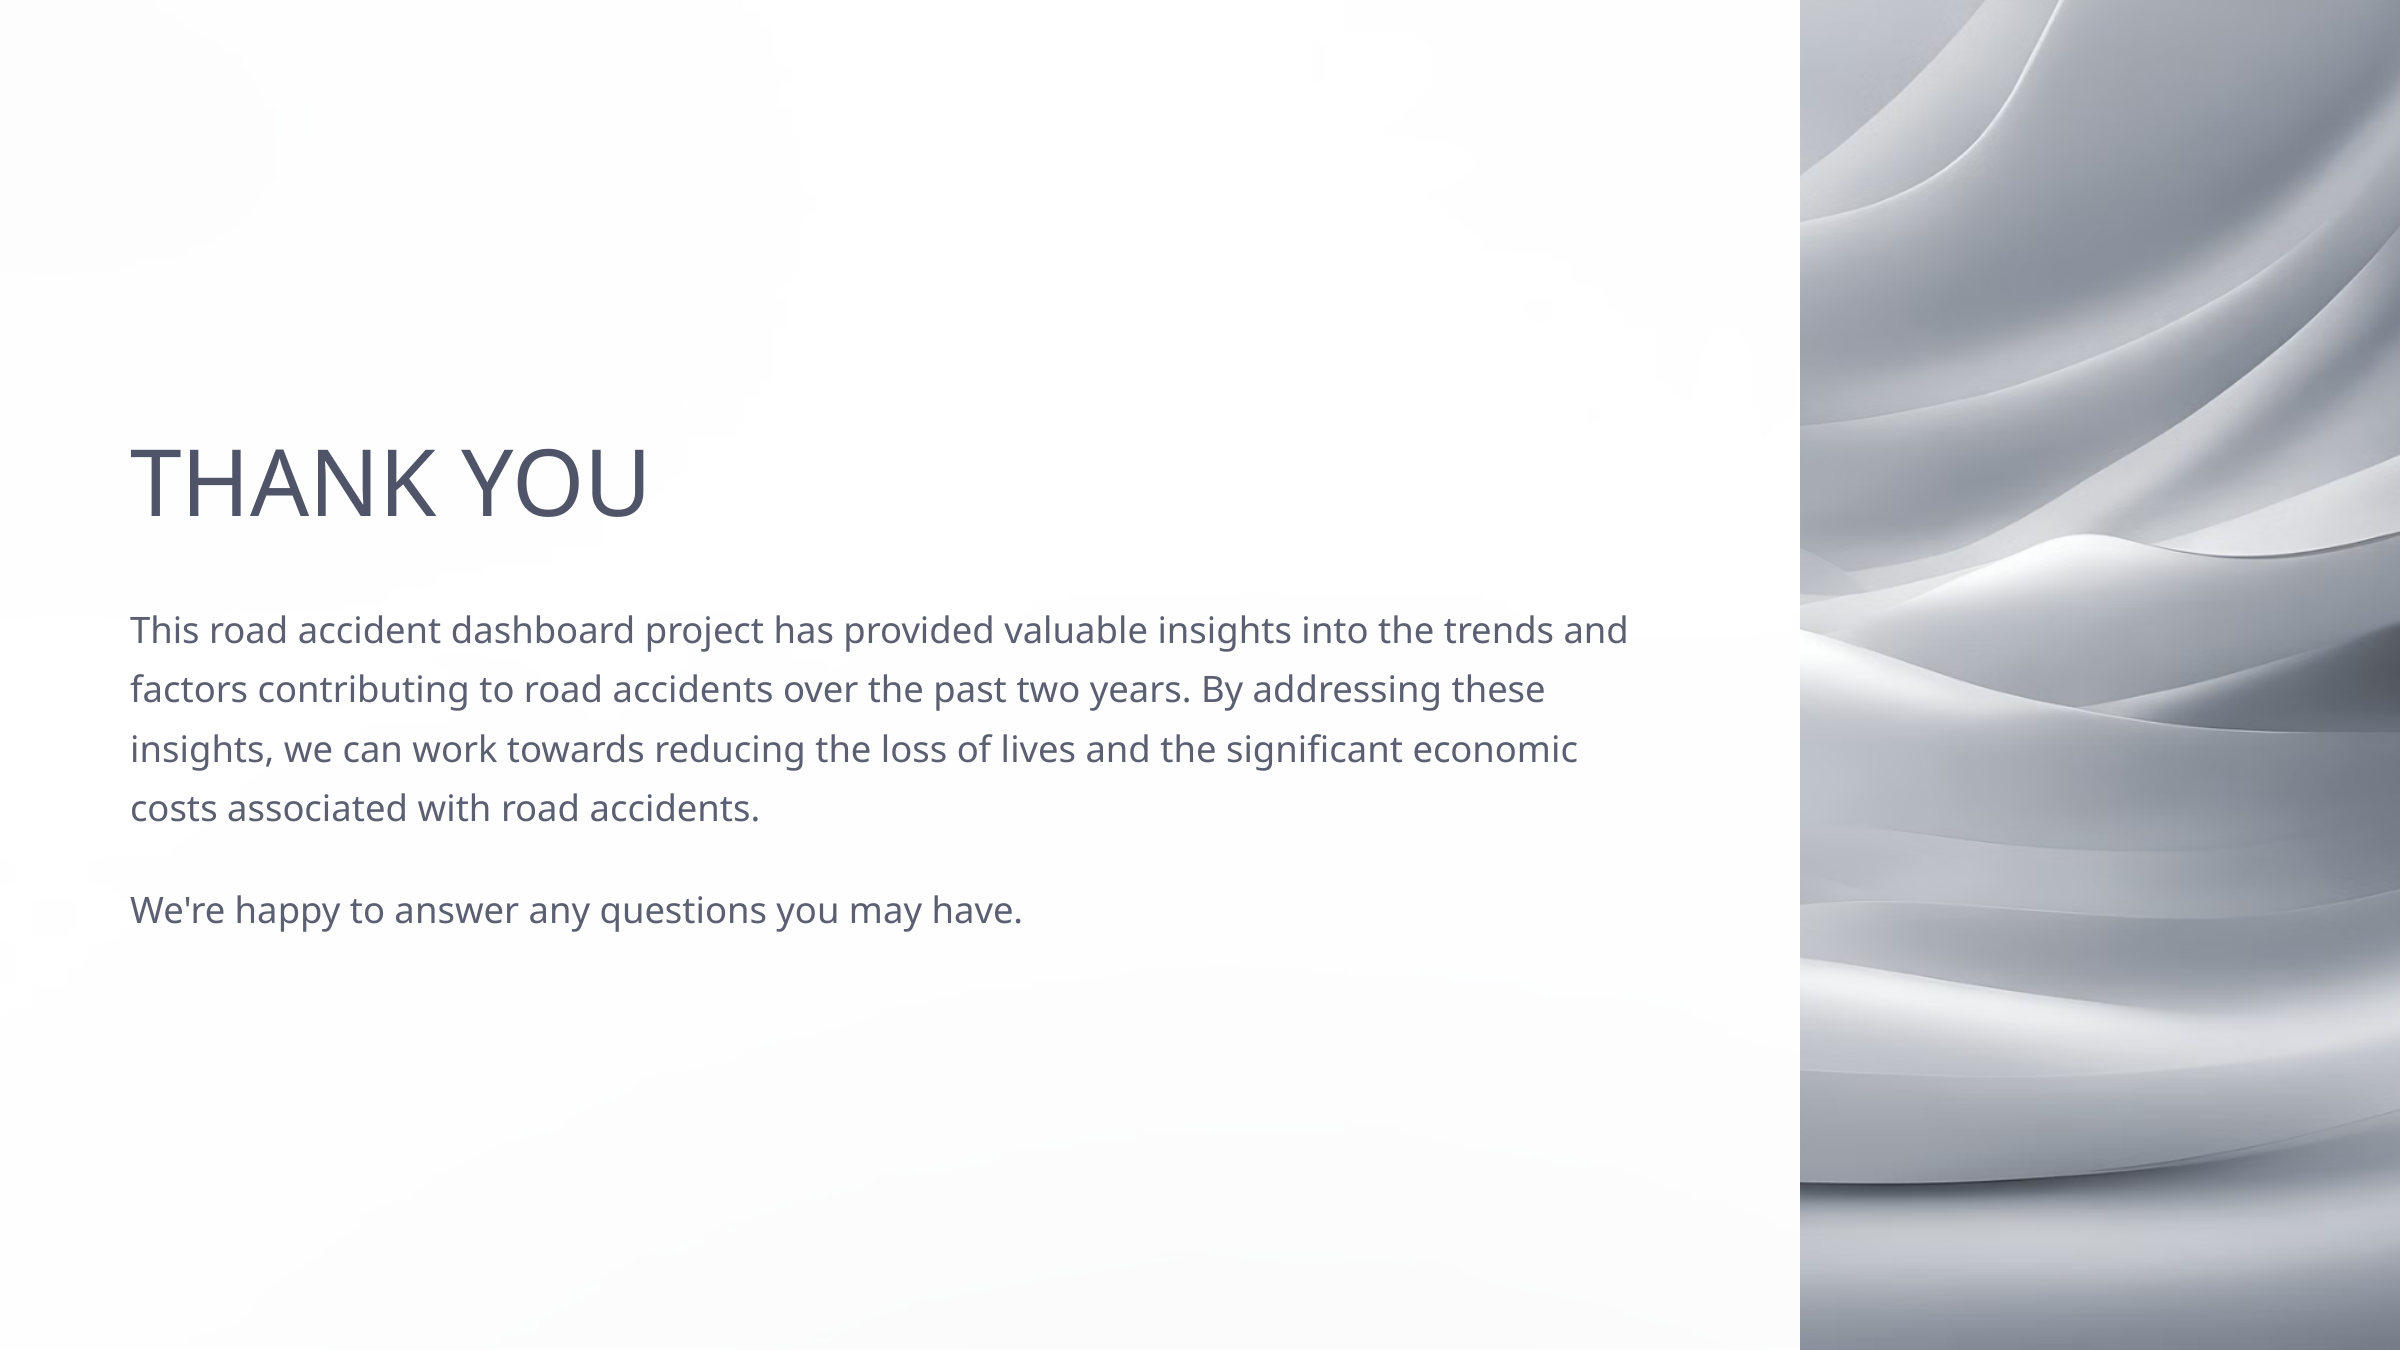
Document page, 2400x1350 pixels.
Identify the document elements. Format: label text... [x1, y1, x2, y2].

text_box This road accident dashboard project has provided valuable insights into the trends and factors contributing to road accidents over the past two years. By addressing these insights, we can work towards reducing the loss of lives and the significant economic costs associated with road accidents. [130, 591, 1670, 830]
picture [1799, 0, 2400, 1350]
text_box We're happy to answer any questions you may have. [130, 871, 1670, 931]
text_box THANK YOU [130, 419, 1061, 536]
